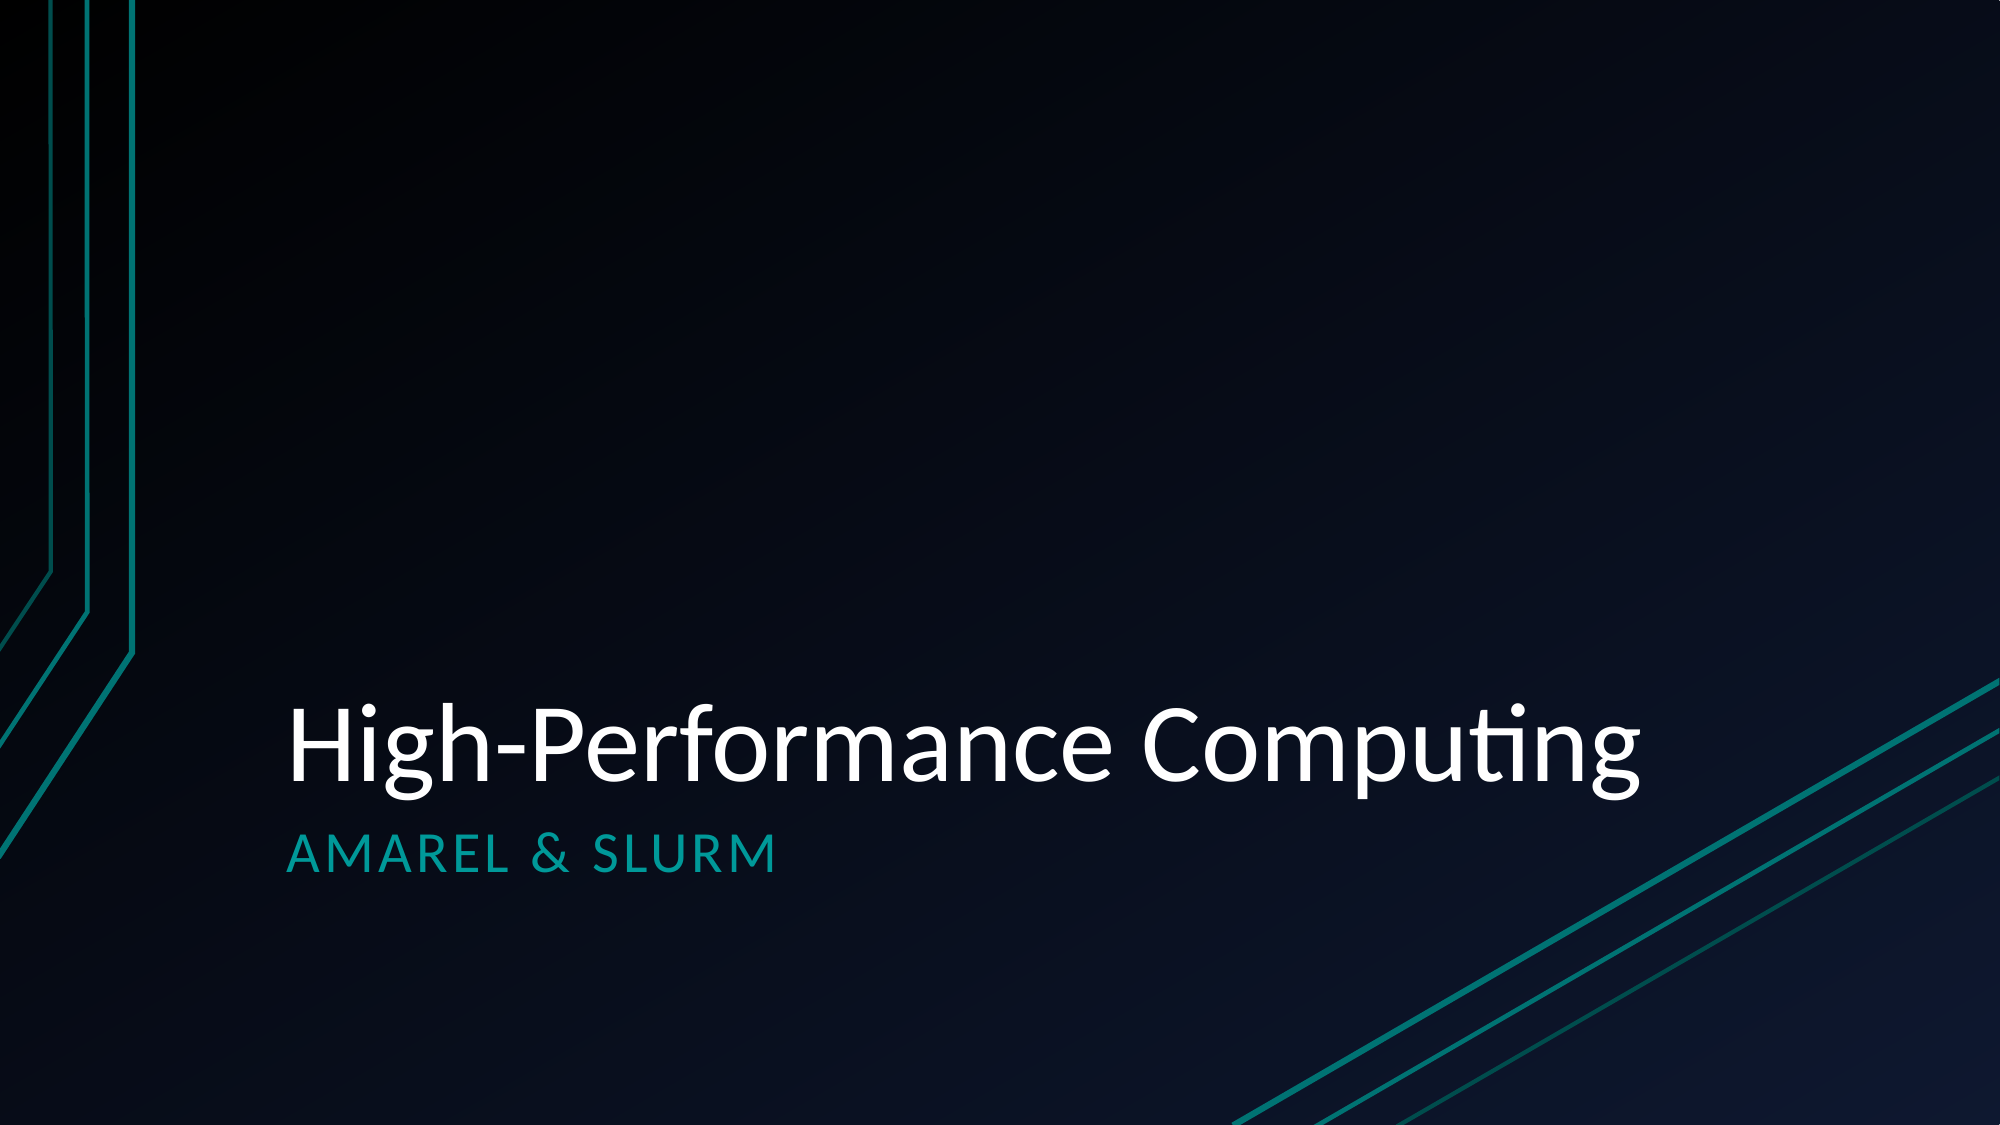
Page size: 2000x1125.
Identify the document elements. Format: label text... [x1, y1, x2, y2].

list Amarel & SLURM [266, 812, 1427, 1013]
title High-Performance Computing [266, 362, 1733, 816]
